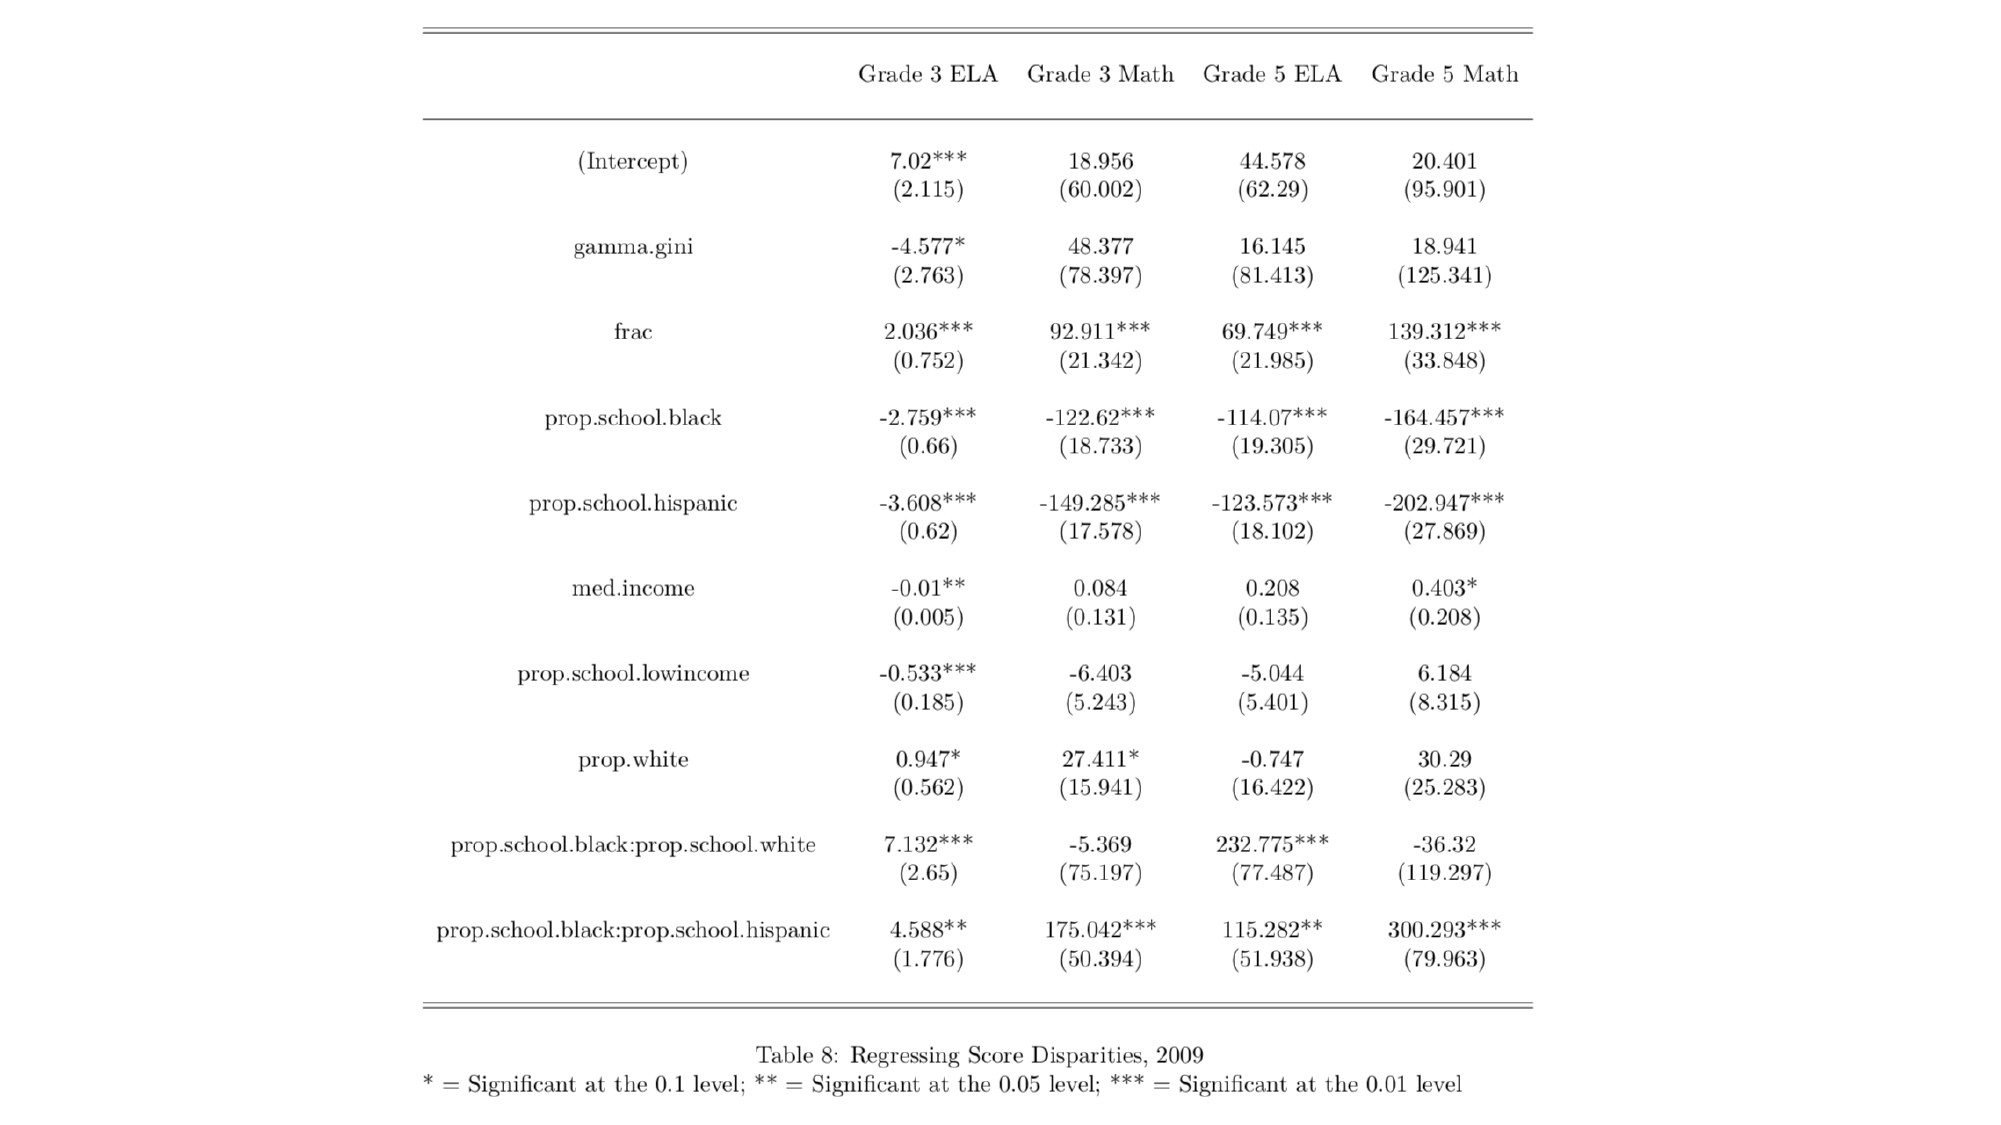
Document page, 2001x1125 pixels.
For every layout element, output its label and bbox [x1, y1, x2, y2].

picture [409, 0, 1546, 1125]
